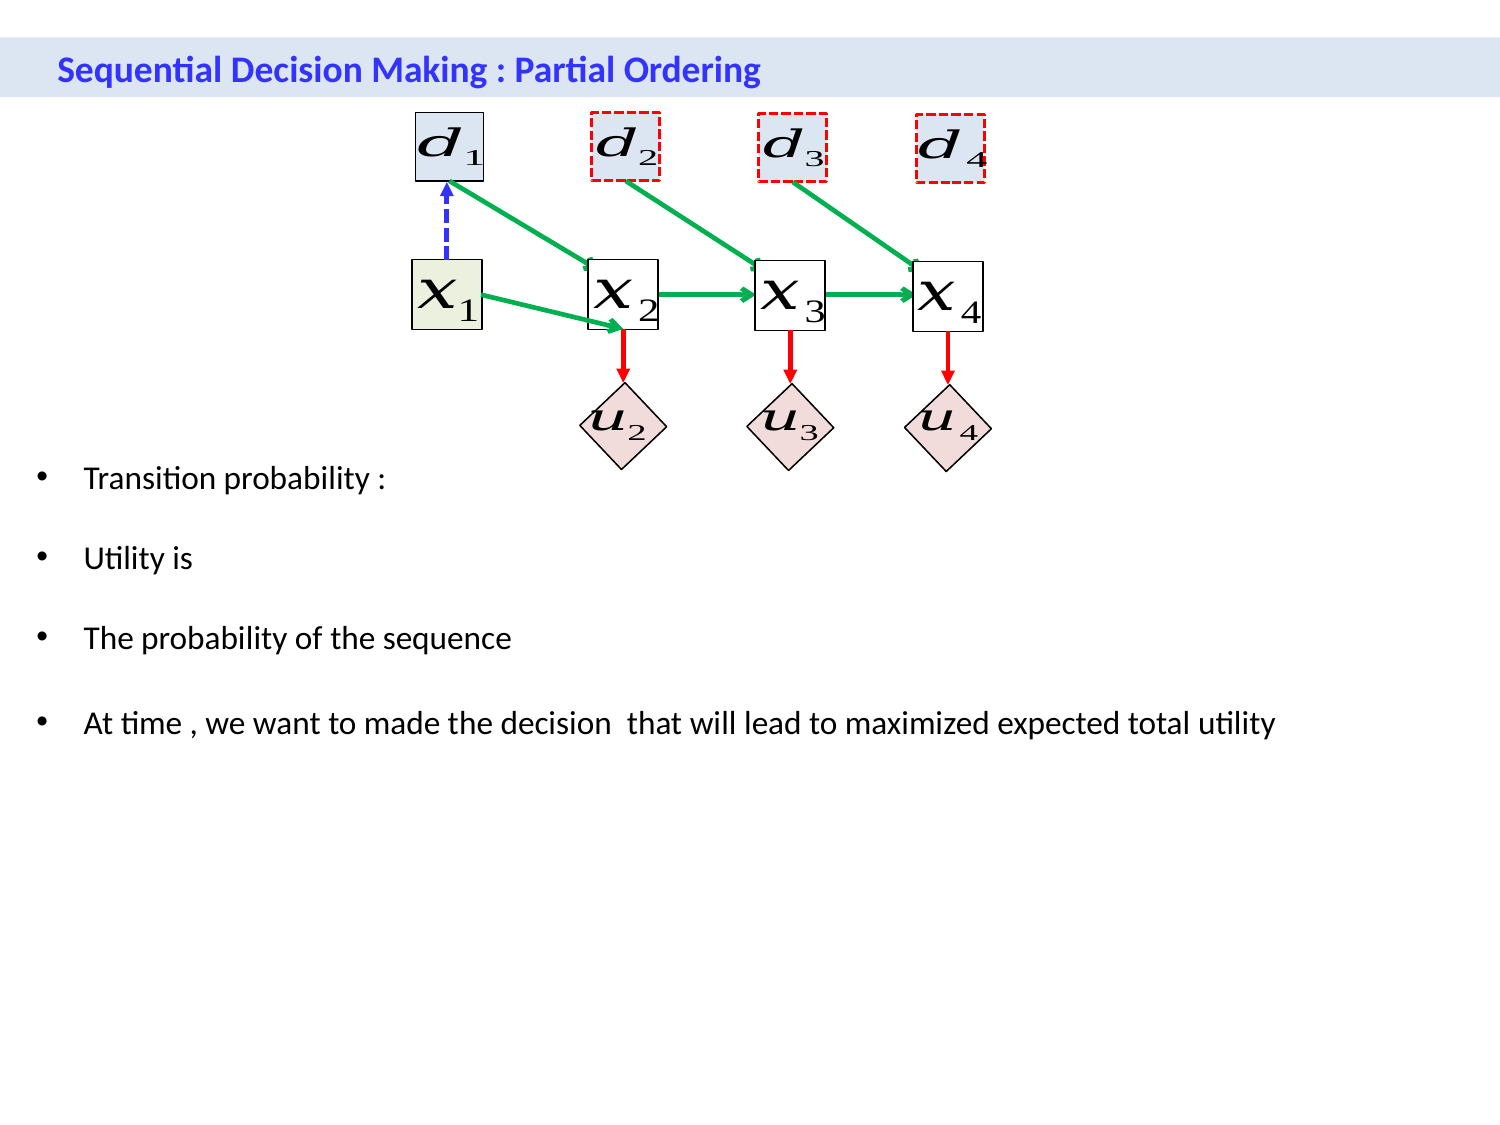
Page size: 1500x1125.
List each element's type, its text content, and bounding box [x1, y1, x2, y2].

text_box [412, 112, 988, 459]
text_box Sequential Decision Making : Partial Ordering [0, 37, 1500, 98]
